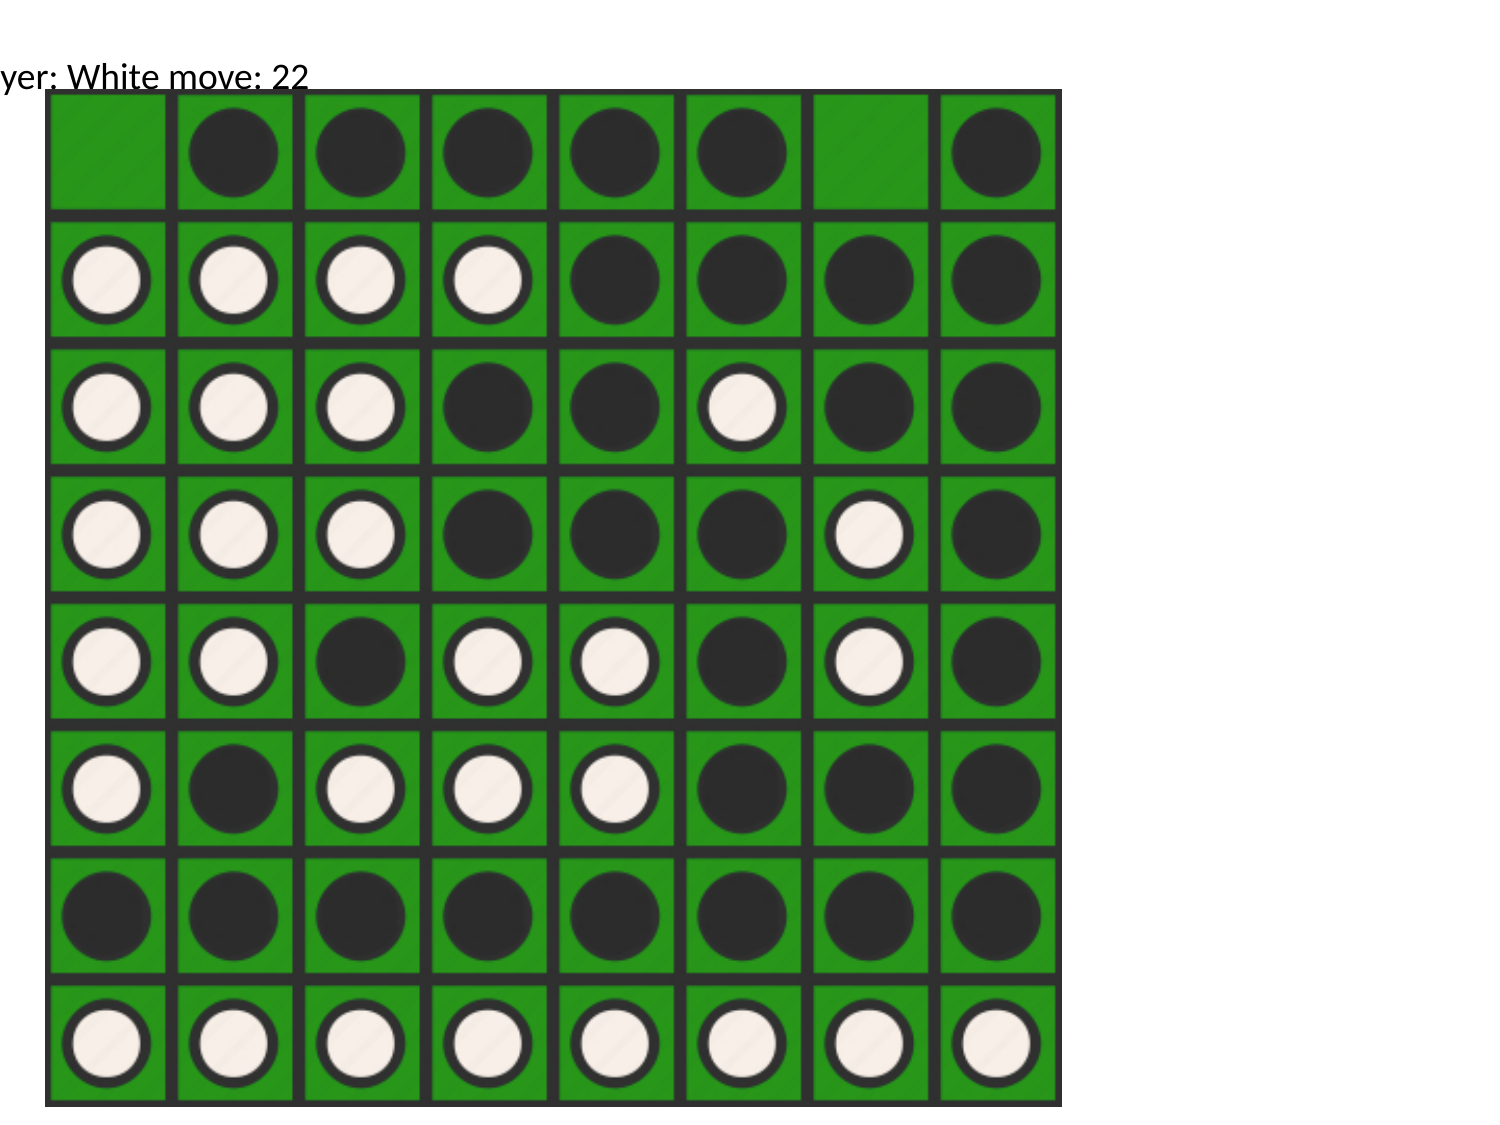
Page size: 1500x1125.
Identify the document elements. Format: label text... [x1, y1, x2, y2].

text_box turn: 58 player: White move: 22 [0, 44, 325, 105]
picture [44, 89, 1062, 1107]
